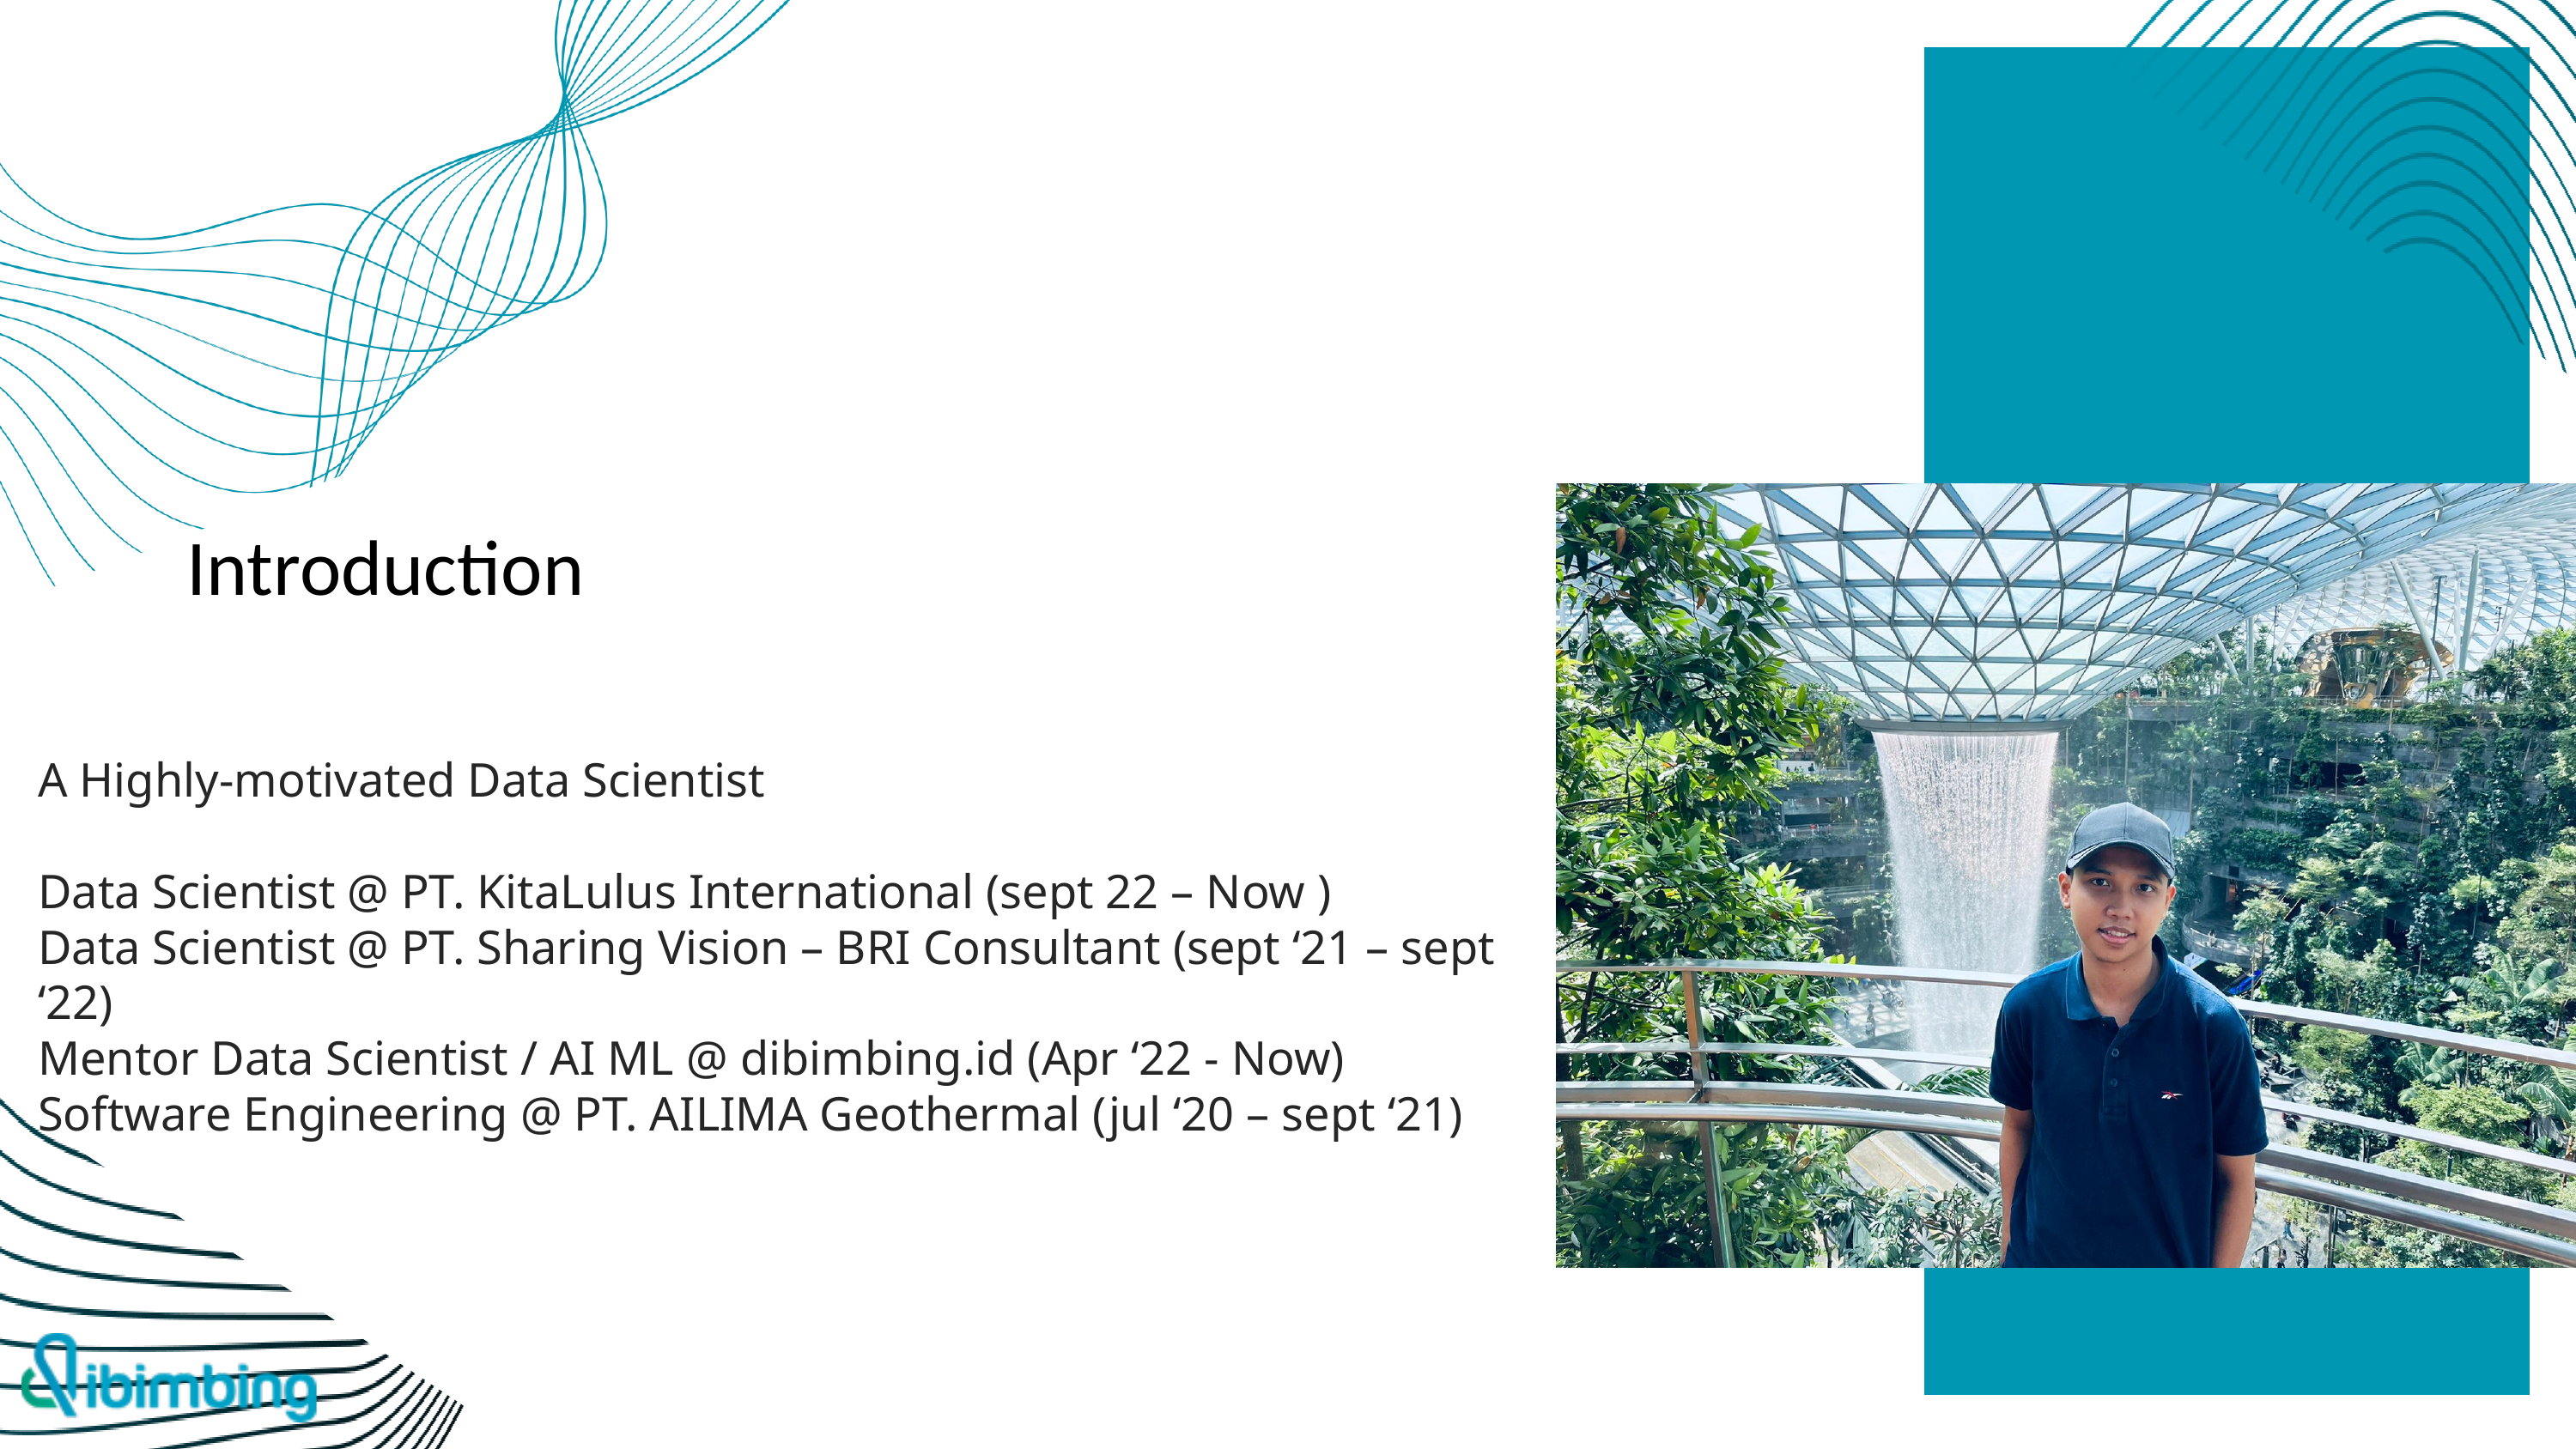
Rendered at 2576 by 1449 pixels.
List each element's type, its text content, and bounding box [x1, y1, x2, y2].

title Introduction [161, 510, 1093, 672]
picture [1556, 483, 2576, 1268]
text_box [21, 1333, 317, 1422]
text_box [0, 0, 896, 608]
text_box [2123, 0, 2576, 380]
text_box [1924, 37, 2530, 482]
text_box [1924, 1274, 2530, 1396]
text_box [0, 1097, 529, 1449]
text_box A Highly-motivated Data Scientist Data Scientist @ PT. KitaLulus International (sept 22 – Now ) Data Scientist @ PT. Sharing Vision – BRI Consultant (sept ‘21 – sept ‘22) Mentor Data Scientist / AI ML @ dibimbing.id (Apr ‘22 - Now) Software Engineering @ PT. AILIMA Geothermal (jul ‘20 – sept ‘21) [21, 743, 1552, 1148]
